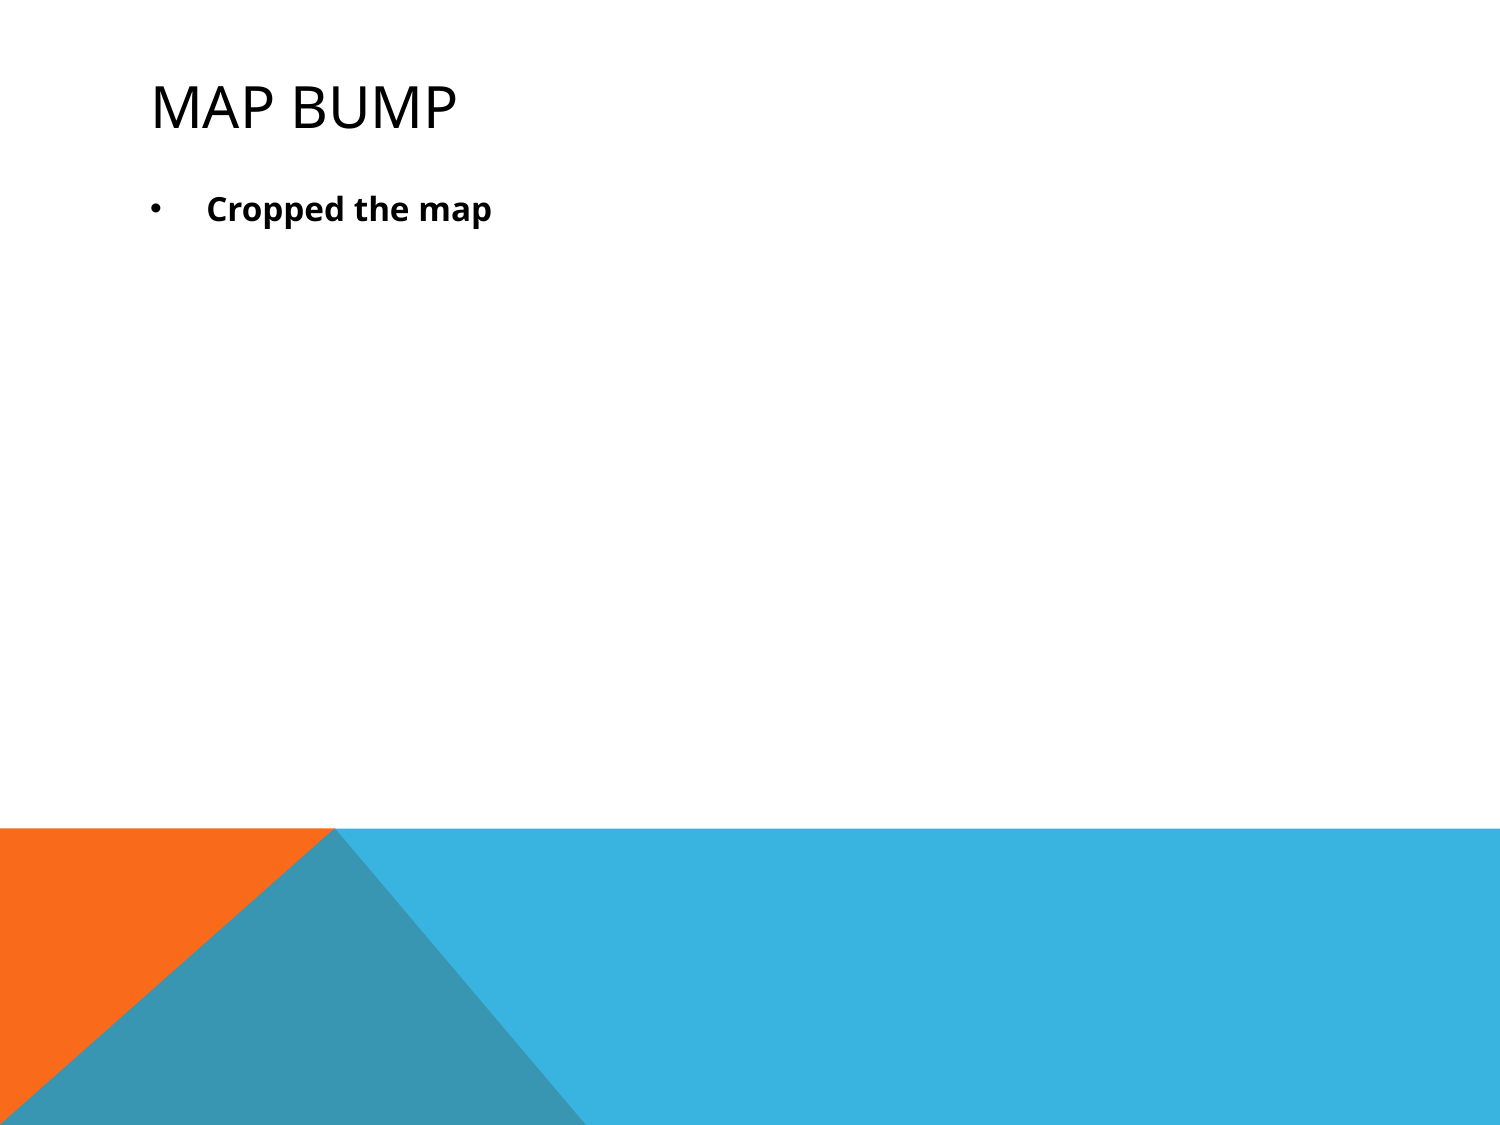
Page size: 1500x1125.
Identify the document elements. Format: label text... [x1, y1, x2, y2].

list Cropped the map [135, 180, 1369, 768]
title MAP bump [135, 60, 1369, 150]
